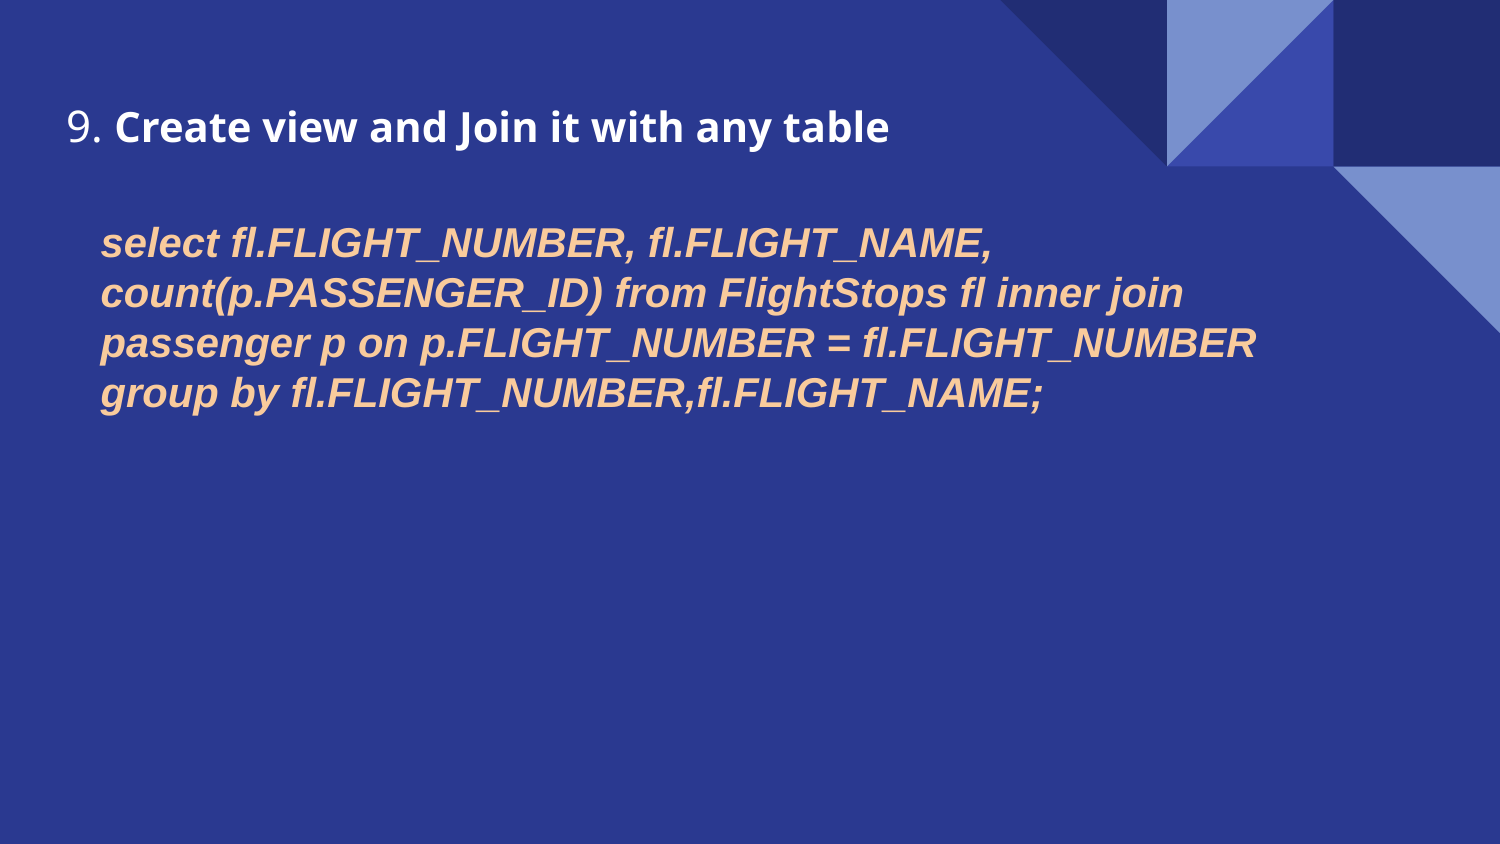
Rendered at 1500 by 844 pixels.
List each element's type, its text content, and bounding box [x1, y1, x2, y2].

subtitle 9. Create view and Join it with any table [51, 84, 1449, 187]
text_box [77, 198, 1341, 619]
text_box select fl.FLIGHT_NUMBER, fl.FLIGHT_NAME, count(p.PASSENGER_ID) from FlightStops fl inner join passenger p on p.FLIGHT_NUMBER = fl.FLIGHT_NUMBER group by fl.FLIGHT_NUMBER,fl.FLIGHT_NAME; [85, 200, 1302, 665]
